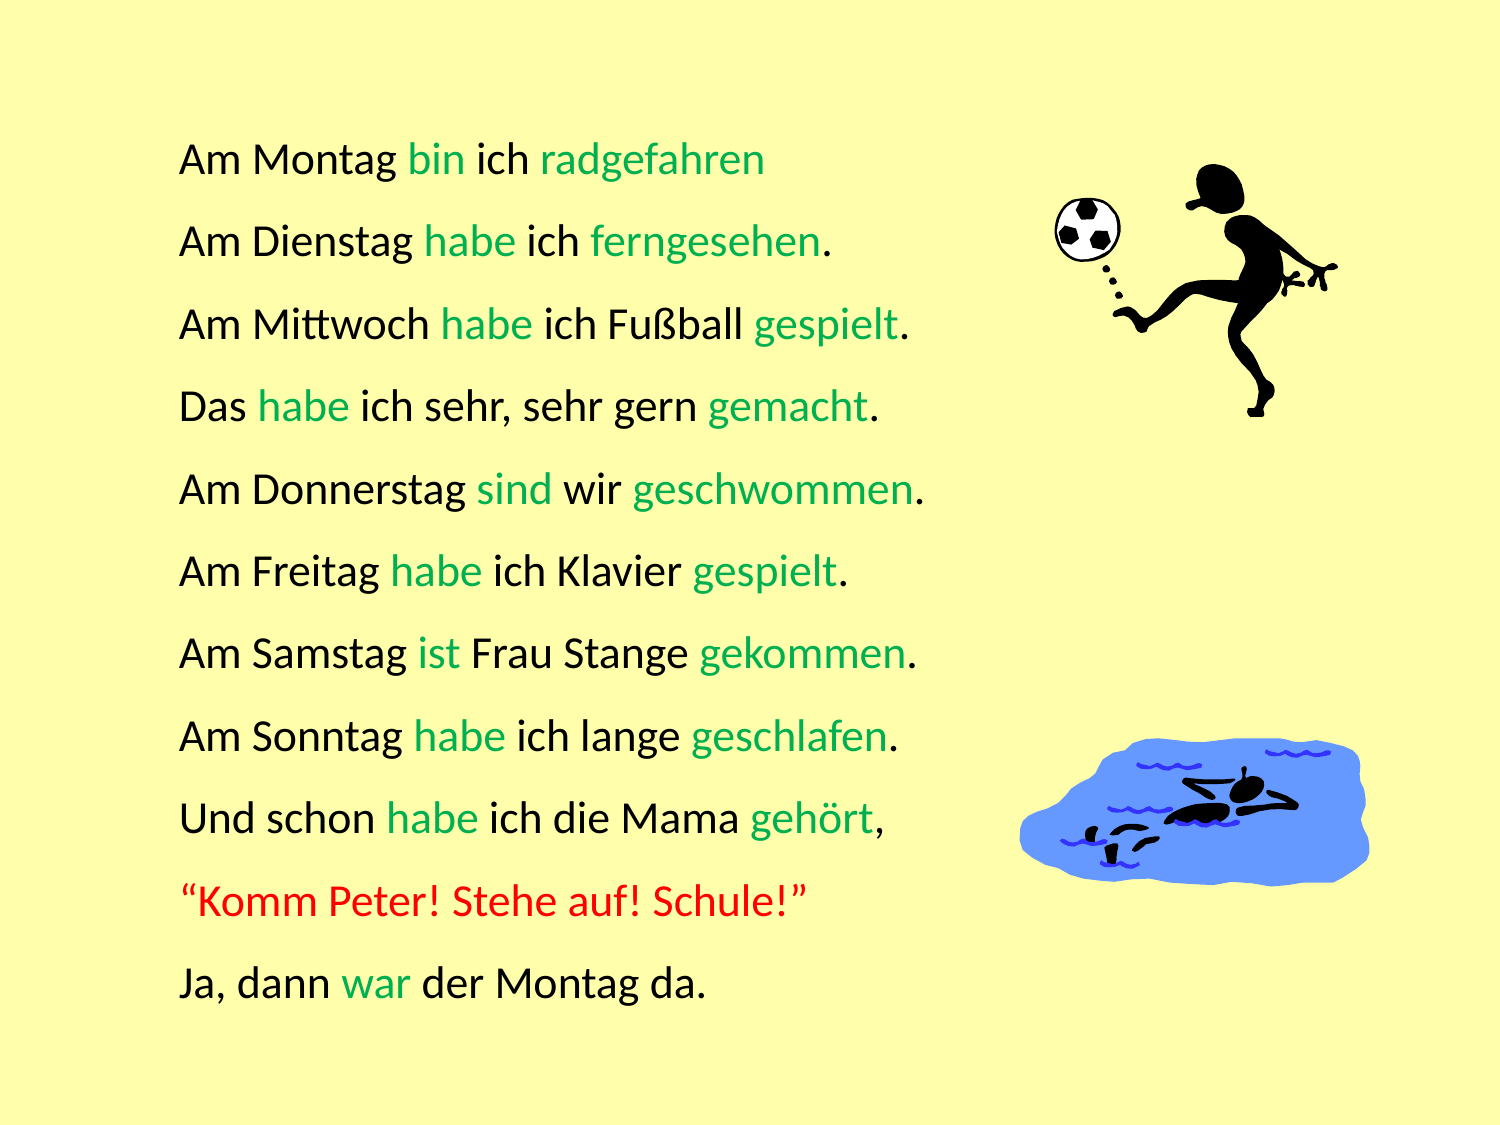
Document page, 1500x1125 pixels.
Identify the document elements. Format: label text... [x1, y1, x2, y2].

text_box Am Montag bin ich radgefahren Am Dienstag habe ich ferngesehen. Am Mittwoch habe ich Fußball gespielt. Das habe ich sehr, sehr gern gemacht. Am Donnerstag sind wir geschwommen. Am Freitag habe ich Klavier gespielt. Am Samstag ist Frau Stange gekommen. Am Sonntag habe ich lange geschlafen. Und schon habe ich die Mama gehört, “Komm Peter! Stehe auf! Schule!” Ja, dann war der Montag da. [163, 93, 1125, 1061]
picture [1054, 163, 1339, 418]
picture [1019, 737, 1370, 887]
